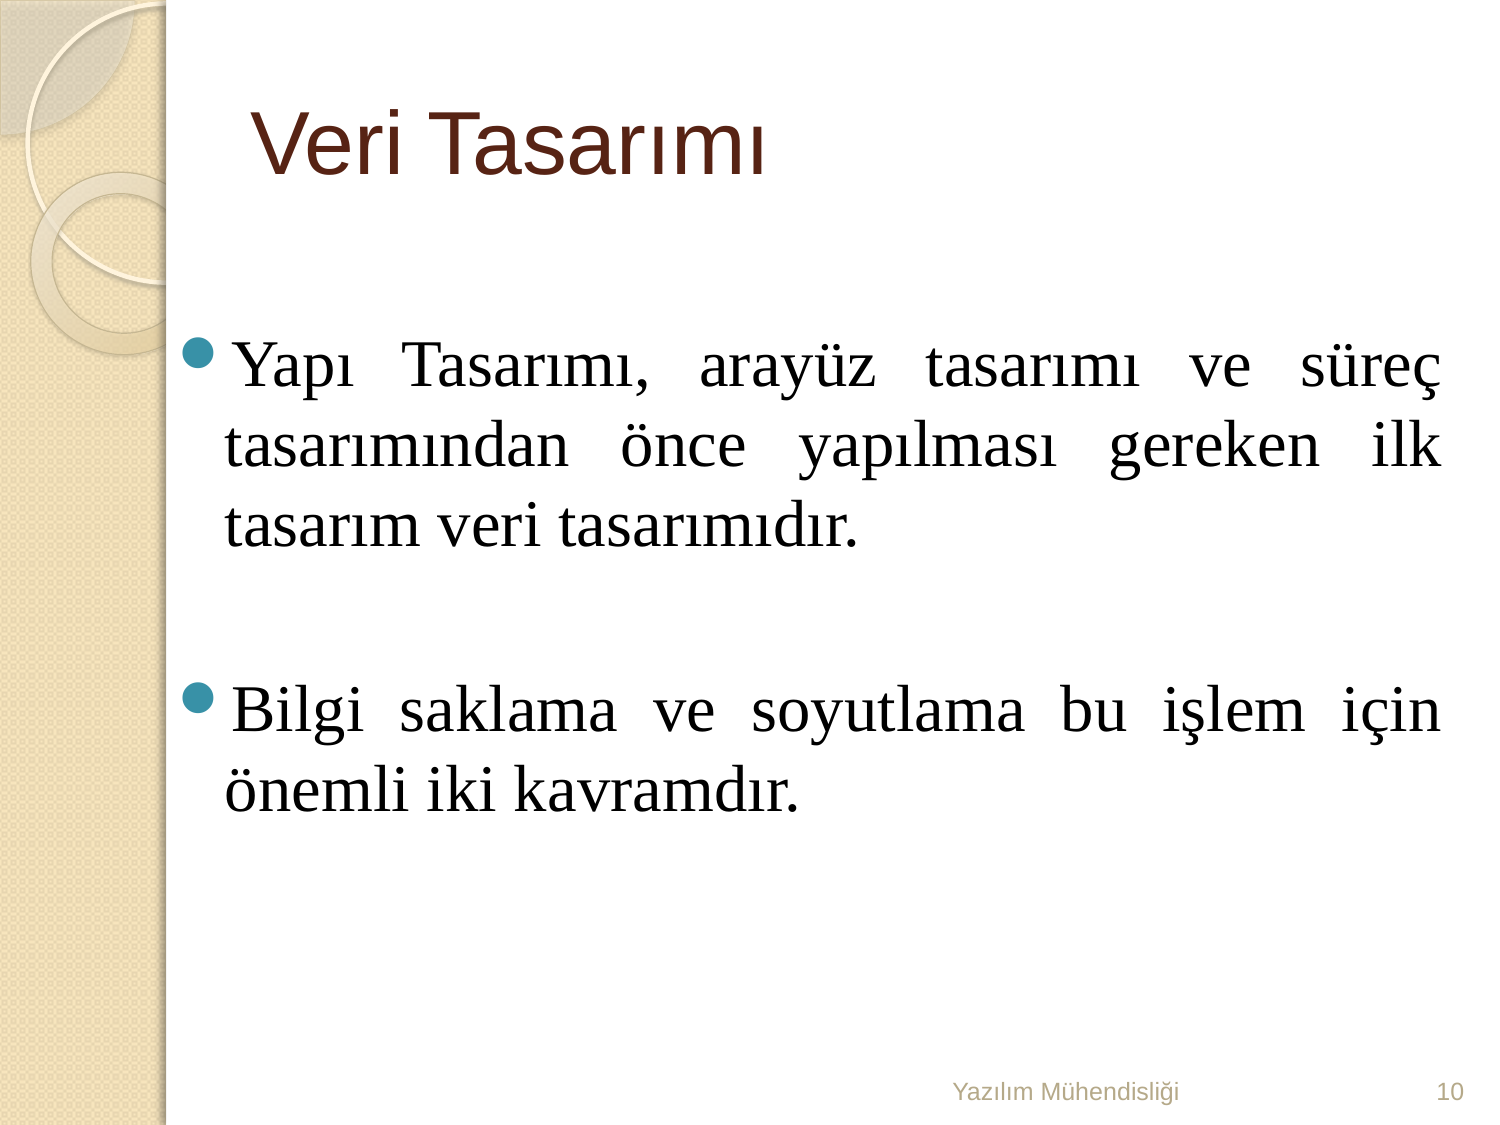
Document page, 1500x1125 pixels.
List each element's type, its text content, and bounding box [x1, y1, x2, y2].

footer Yazılım Mühendisliği [937, 1034, 1413, 1113]
title Veri Tasarımı [235, 45, 1466, 233]
list Yapı Tasarımı, arayüz tasarımı ve süreç tasarımından önce yapılması gereken ilk tasarım veri tasarımıdır. Bilgi saklama ve soyutlama bu işlem için önemli iki kavramdır. [150, 219, 1459, 1000]
slide_number 10 [1413, 1034, 1488, 1113]
